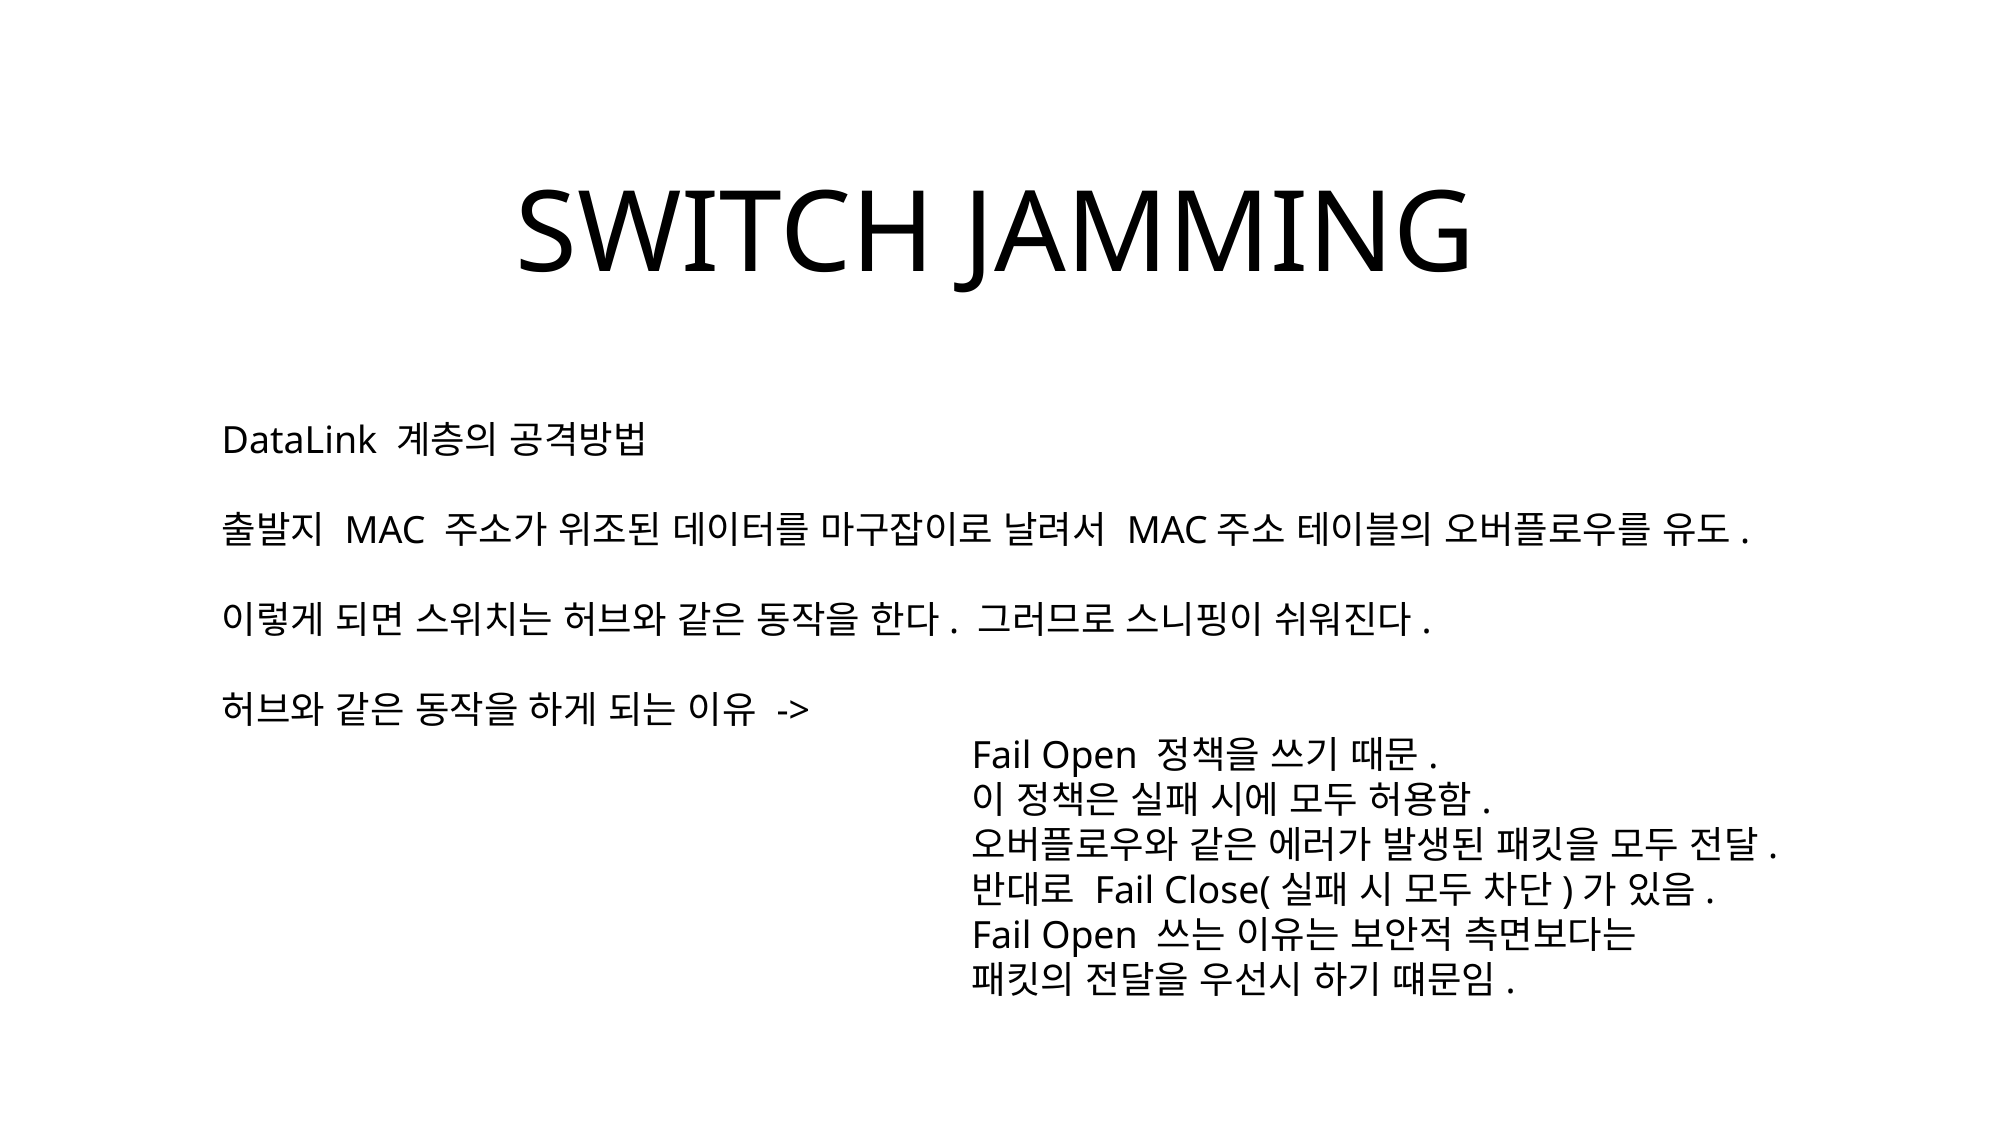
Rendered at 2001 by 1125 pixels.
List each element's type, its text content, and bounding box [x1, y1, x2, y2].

text_box DataLink 계층의 공격방법 출발지 MAC 주소가 위조된 데이터를 마구잡이로 날려서 MAC주소 테이블의 오버플로우를 유도. 이렇게 되면 스위치는 허브와 같은 동작을 한다. 그러므로 스니핑이 쉬워진다. 허브와 같은 동작을 하게 되는 이유 -> Fail Open 정책을 쓰기 때문. 이 정책은 실패 시에 모두 허용함. 오버플로우와 같은 에러가 발생된 패킷을 모두 전달. 반대로 Fail Close(실패 시 모두 차단)가 있음. Fail Open 쓰는 이유는 보안적 측면보다는 패킷의 전달을 우선시 하기 떄문임. [206, 408, 1793, 1009]
text_box SWITCH JAMMING [500, 152, 1805, 302]
